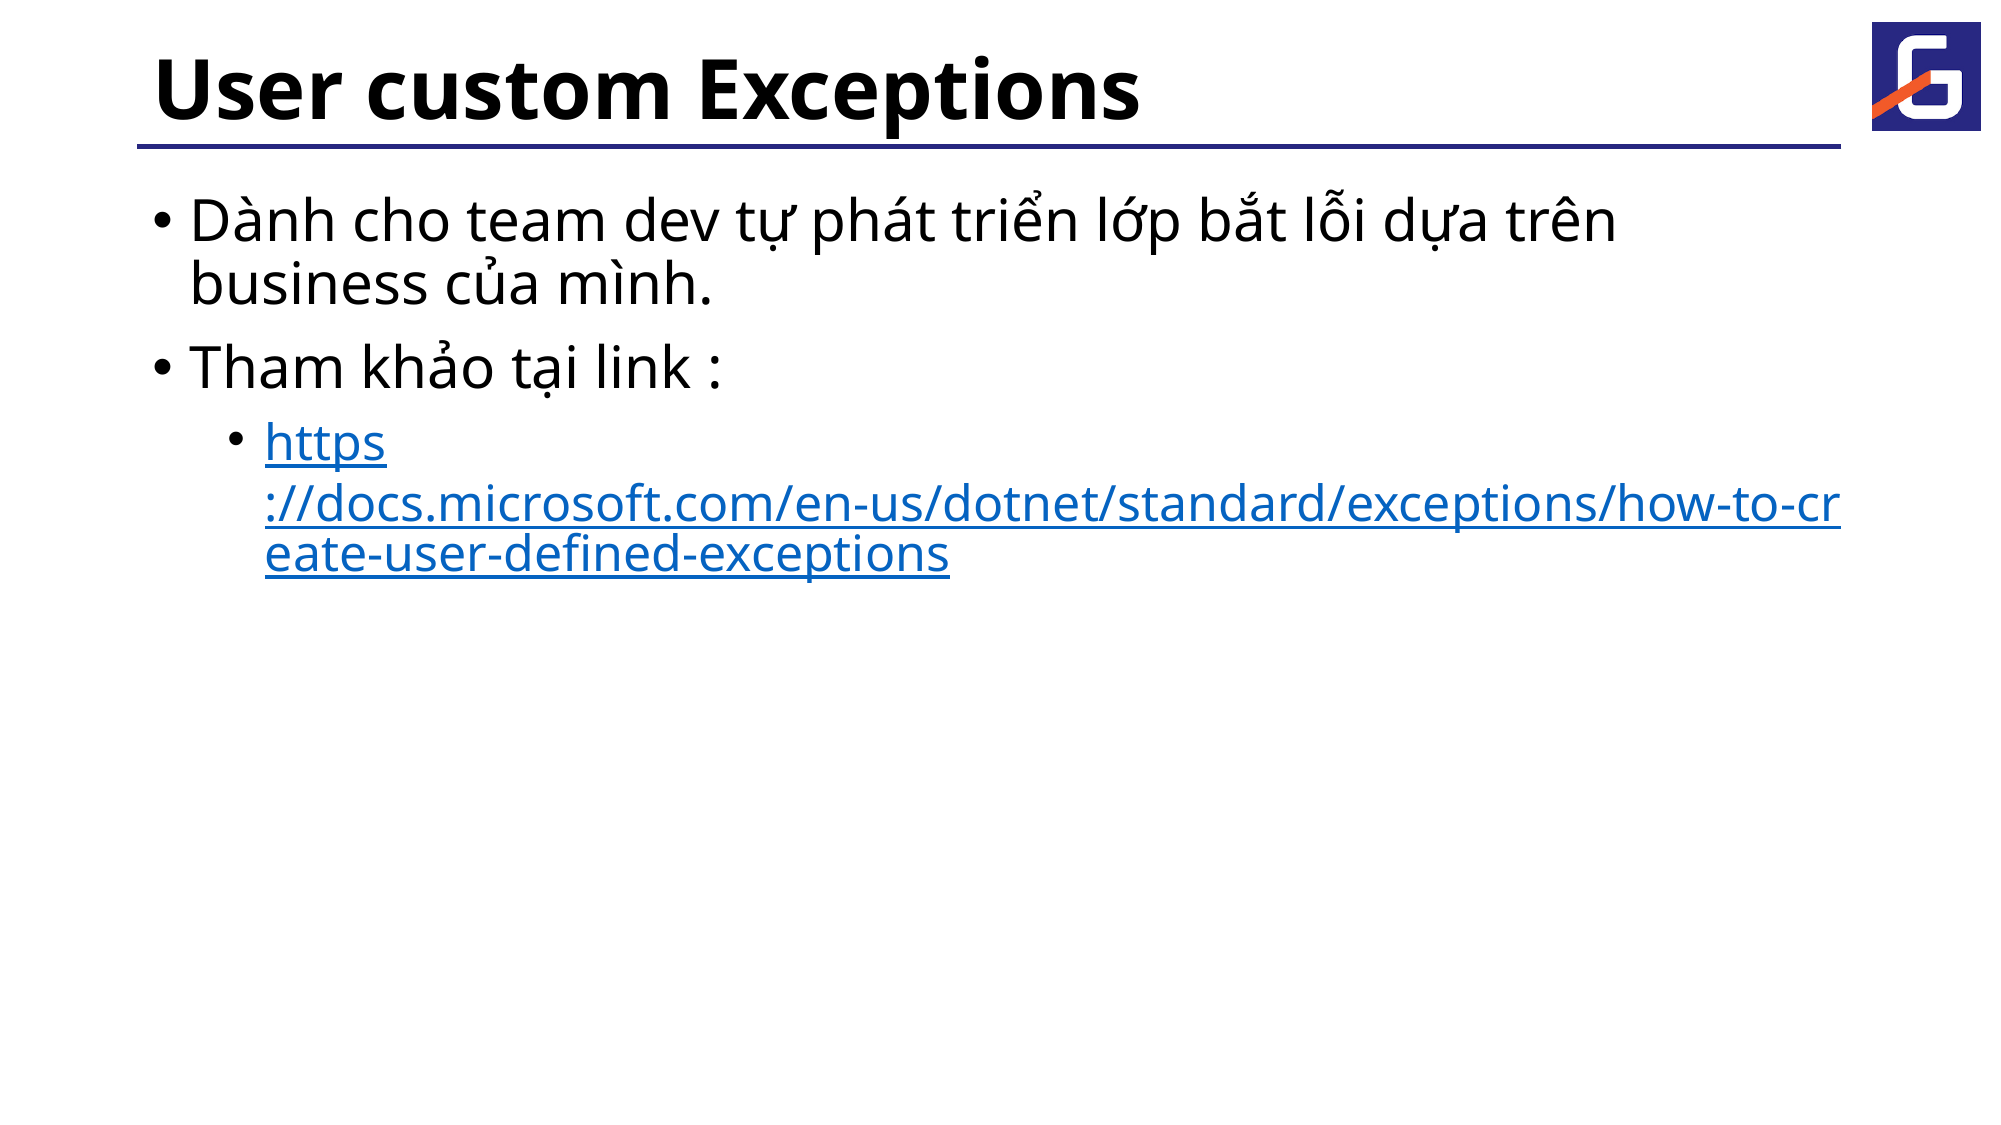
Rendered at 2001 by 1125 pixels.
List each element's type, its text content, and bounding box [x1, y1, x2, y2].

list Dành cho team dev tự phát triển lớp bắt lỗi dựa trên business của mình. Tham khảo tại link : https://docs.microsoft.com/en-us/dotnet/standard/exceptions/how-to-create-user-defined-exceptions [137, 183, 1863, 1014]
title User custom Exceptions [137, 26, 1863, 160]
picture [1872, 22, 1981, 131]
